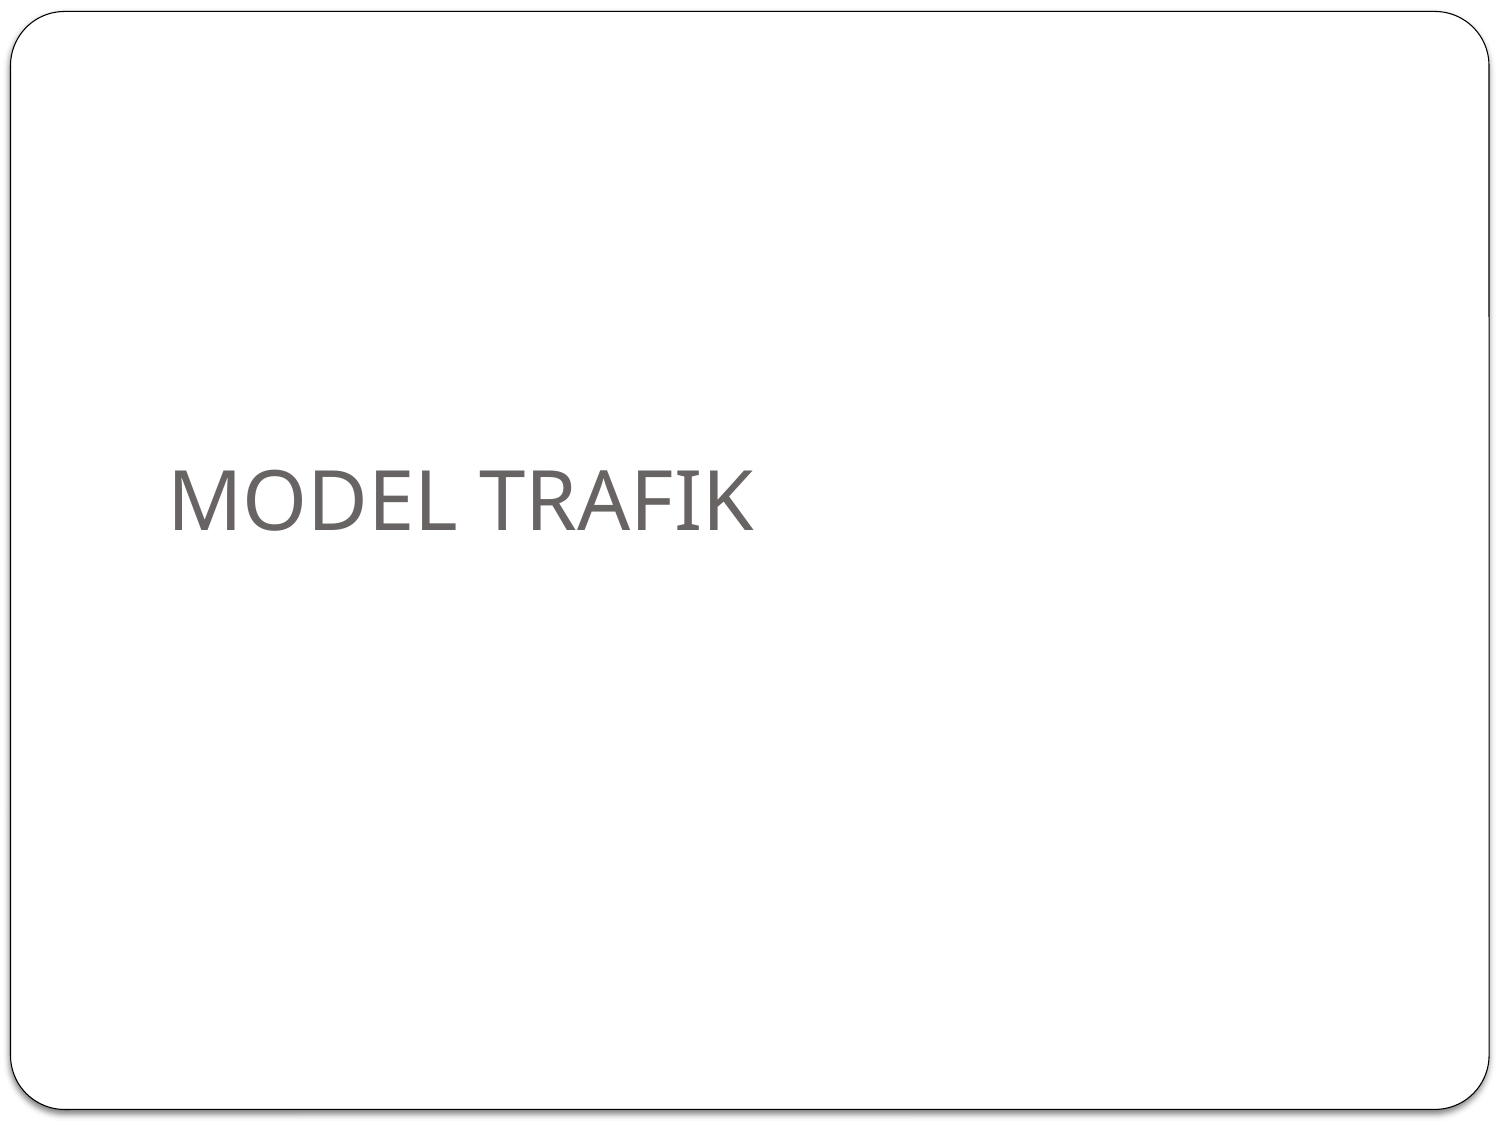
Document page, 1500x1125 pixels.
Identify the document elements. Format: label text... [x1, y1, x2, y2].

title MODEL TRAFIK [152, 375, 1428, 563]
